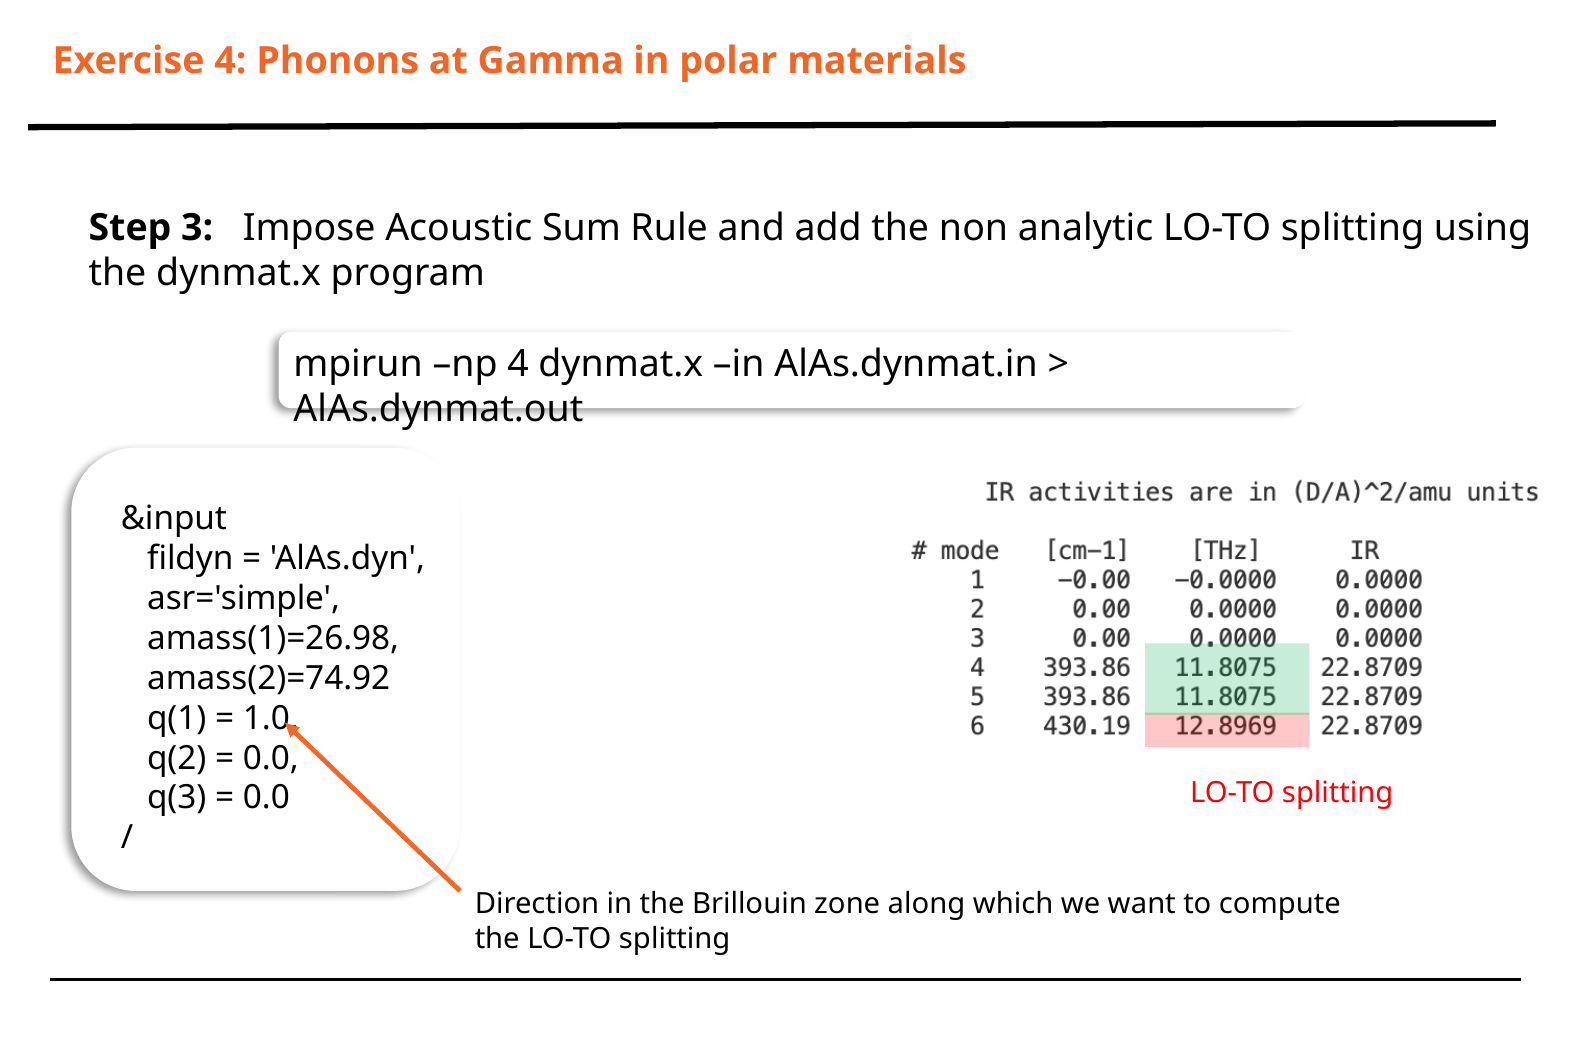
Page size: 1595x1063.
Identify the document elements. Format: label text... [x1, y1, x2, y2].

text_box &input fildyn = 'AlAs.dyn', asr='simple', amass(1)=26.98, amass(2)=74.92 q(1) = 1.0, q(2) = 0.0, q(3) = 0.0 / [97, 488, 460, 863]
picture [874, 461, 1581, 773]
text_box [69, 445, 458, 894]
text_box mpirun –np 4 dynmat.x –in AlAs.dynmat.in > AlAs.dynmat.out [278, 331, 1380, 437]
title Exercise 4: Phonons at Gamma in polar materials [35, 19, 1565, 151]
text_box Step 3: Impose Acoustic Sum Rule and add the non analytic LO-TO splitting using the dynmat.x program [57, 195, 1565, 301]
text_box Direction in the Brillouin zone along which we want to compute the LO-TO splitting [459, 877, 1366, 963]
text_box LO-TO splitting [1175, 781, 1444, 816]
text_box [284, 722, 461, 892]
